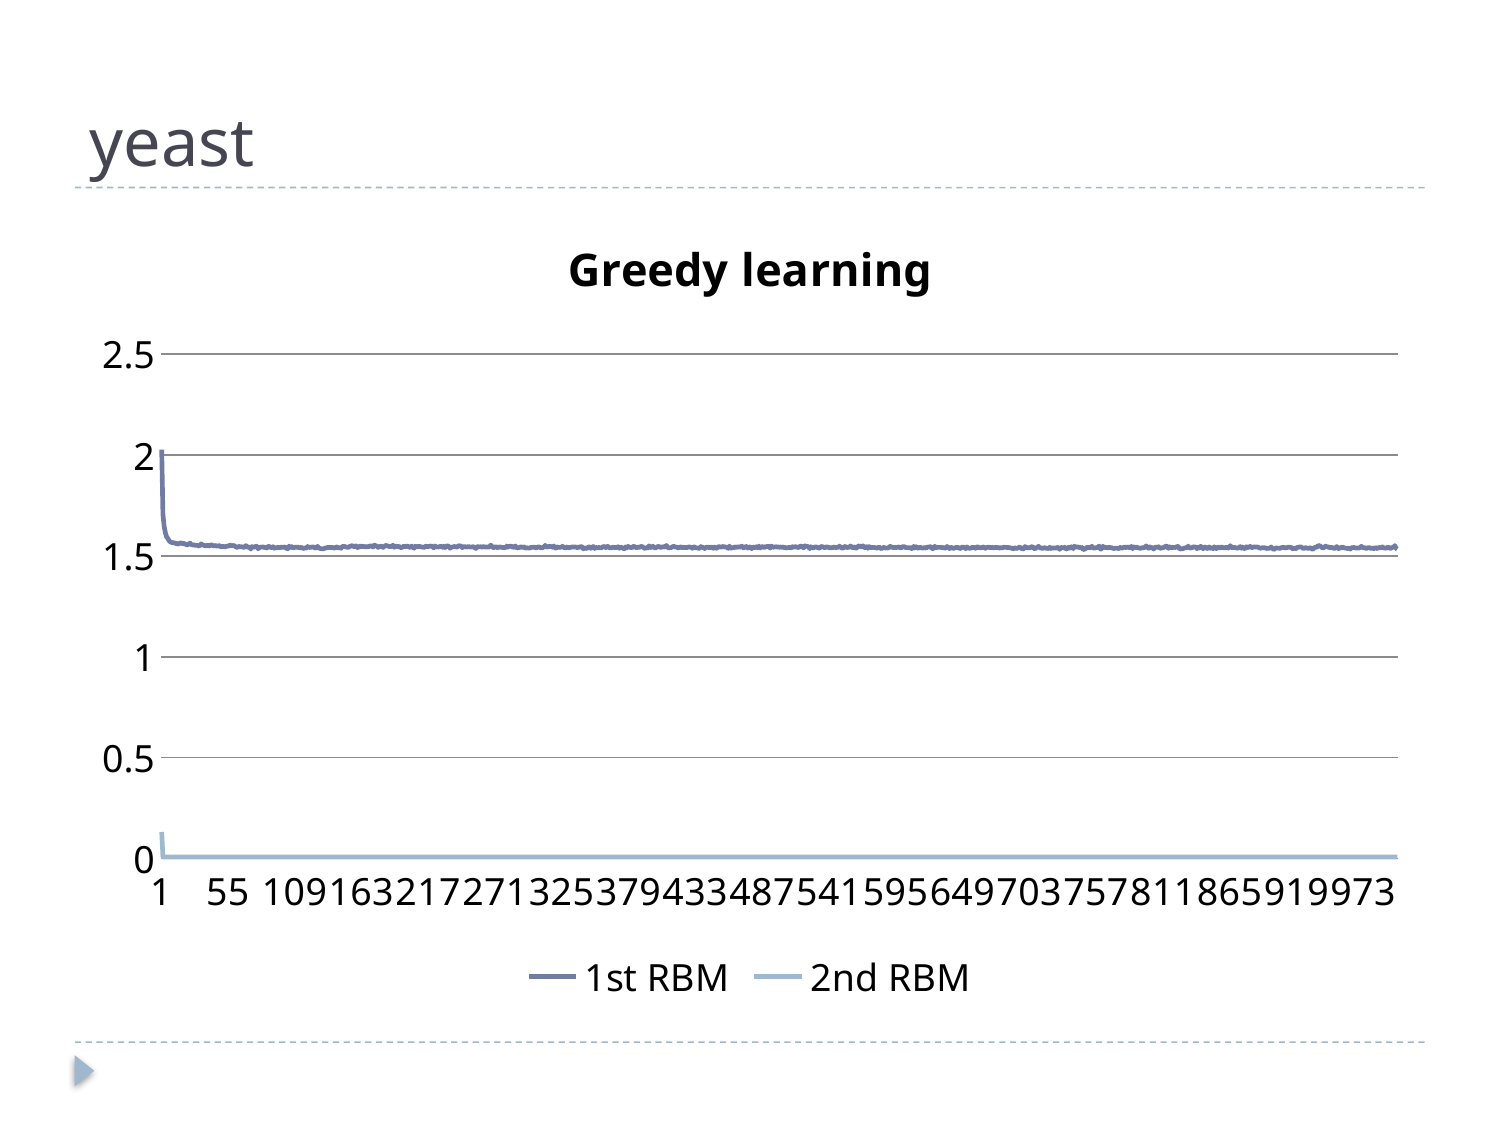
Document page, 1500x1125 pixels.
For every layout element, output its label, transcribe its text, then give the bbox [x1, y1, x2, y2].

chart [74, 199, 1426, 1011]
title yeast [75, 24, 1425, 188]
